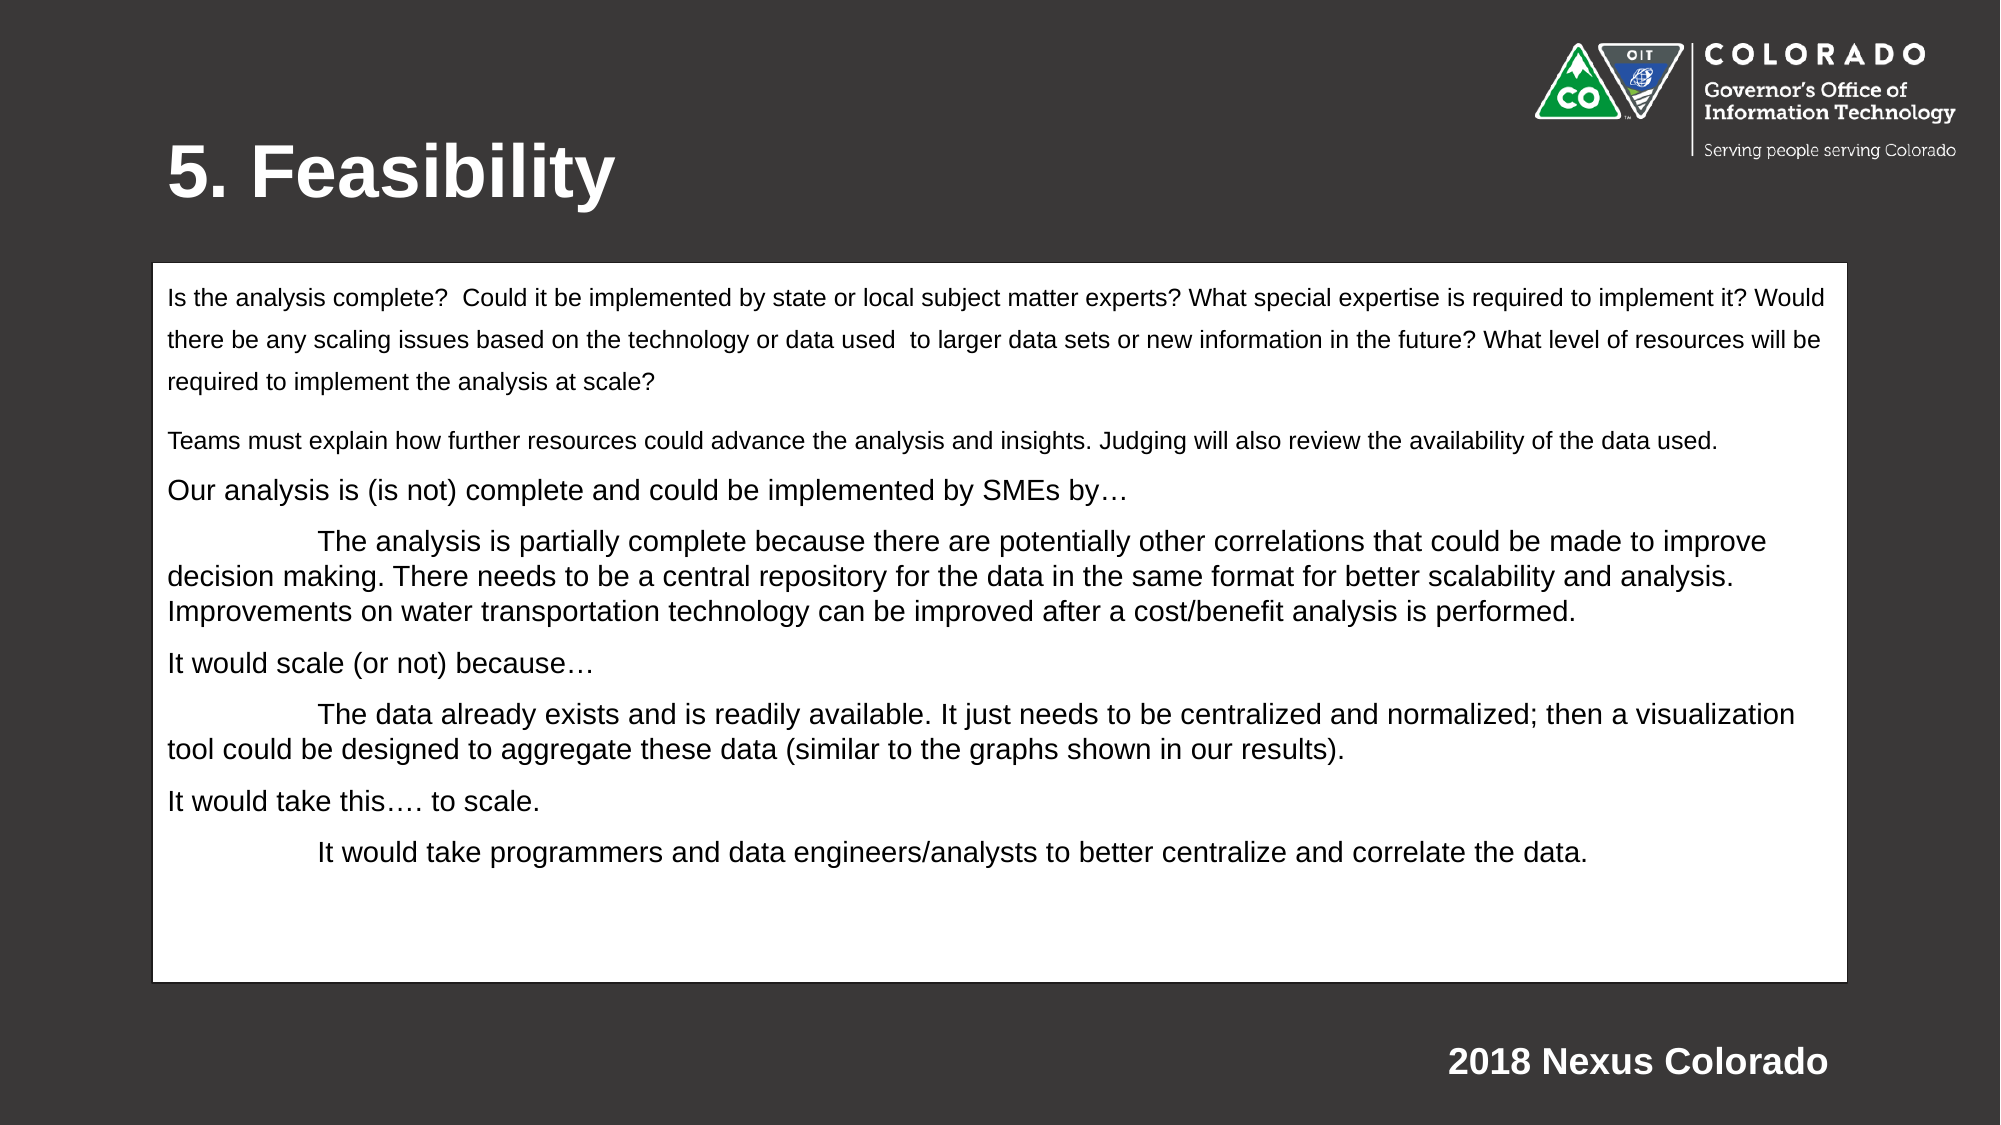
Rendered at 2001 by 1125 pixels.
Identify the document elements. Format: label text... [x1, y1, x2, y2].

text_box Is the analysis complete? Could it be implemented by state or local subject matter experts? What special expertise is required to implement it? Would there be any scaling issues based on the technology or data used to larger data sets or new information in the future? What level of resources will be required to implement the analysis at scale? Teams must explain how further resources could advance the analysis and insights. Judging will also review the availability of the data used. Our analysis is (is not) complete and could be implemented by SMEs by… The analysis is partially complete because there are potentially other correlations that could be made to improve decision making. There needs to be a central repository for the data in the same format for better scalability and analysis. Improvements on water transportation technology can be improved after a cost/benefit analysis is performed. It would scale (or not) because… The data already exists and is readily available. It just needs to be centralized and normalized; then a visualization tool could be designed to aggregate these data (similar to the graphs shown in our results). It would take this…. to scale. It would take programmers and data engineers/analysts to better centralize and correlate the data. [152, 262, 1848, 984]
picture [1535, 34, 1956, 168]
text_box 5. Feasibility [152, 114, 1560, 221]
text_box 2018 Nexus Colorado [1433, 1029, 1947, 1091]
